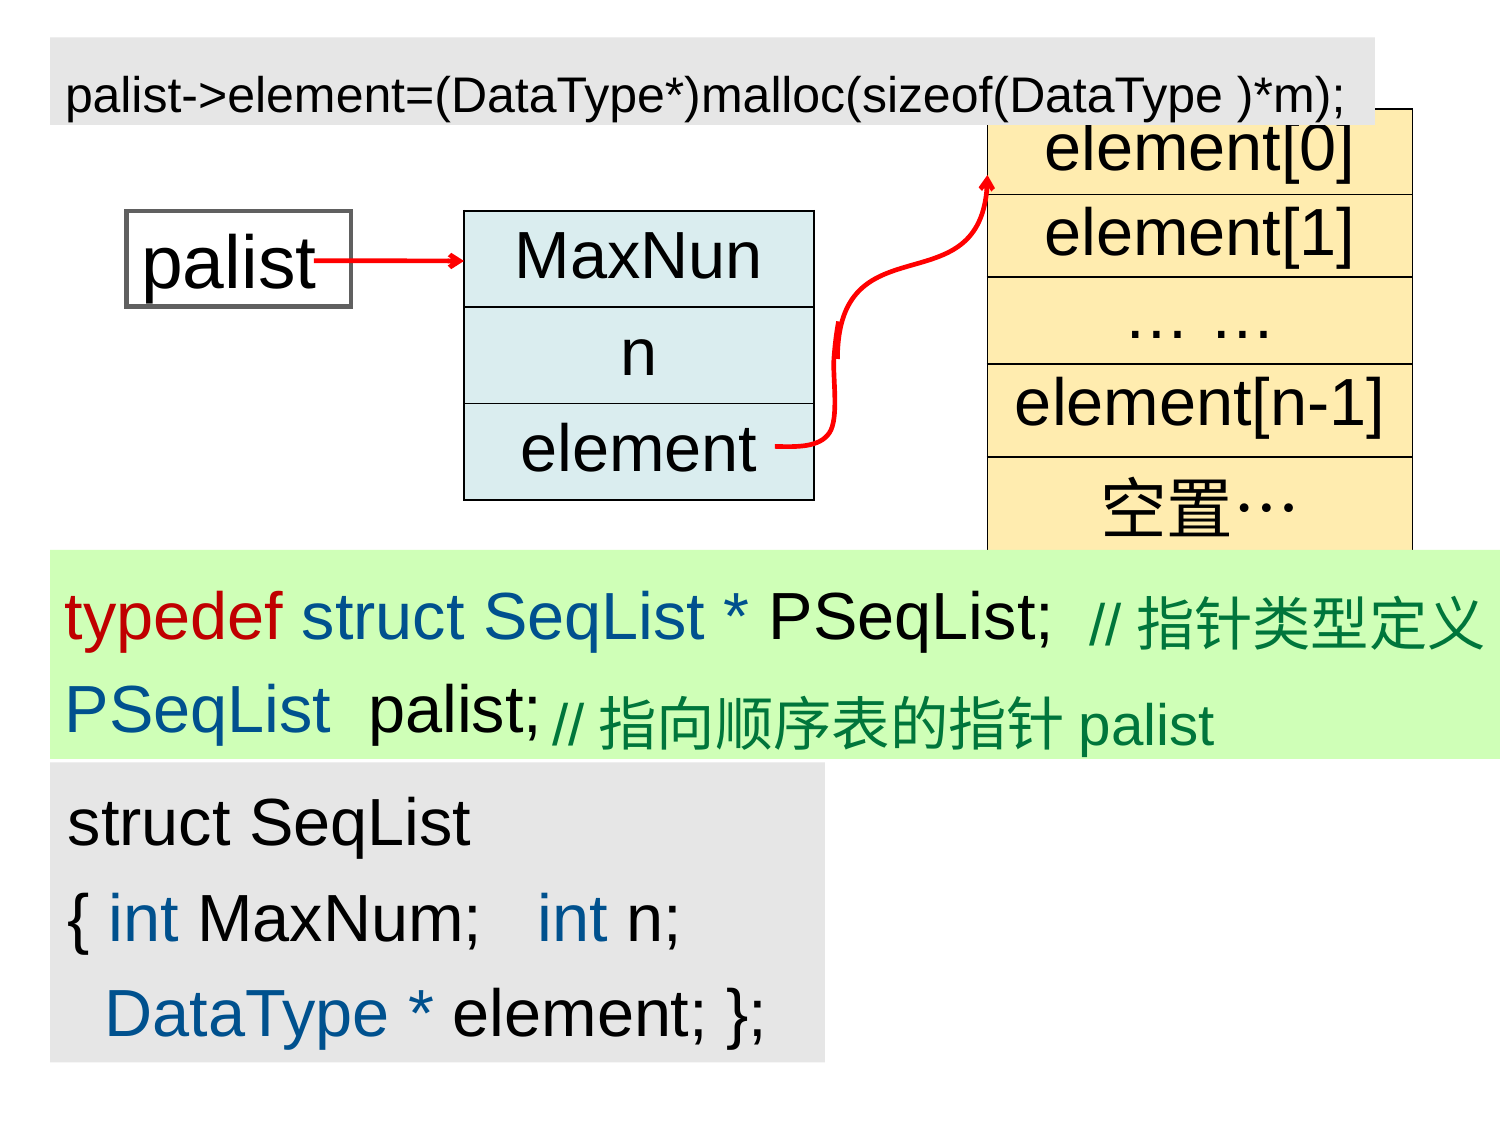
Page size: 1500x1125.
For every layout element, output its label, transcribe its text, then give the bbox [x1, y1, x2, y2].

table_cell 空置… [988, 458, 1412, 549]
table_header MaxNun [465, 212, 813, 306]
table_cell element[n-1] [988, 365, 1412, 456]
text_box palist->element=(DataType*)malloc(sizeof(DataType )*m); [50, 37, 1375, 125]
text_box //指针类型定义 [1074, 562, 1500, 662]
table_cell element [465, 404, 813, 499]
text_box PSeqList palist; [50, 659, 1074, 759]
table_header element[0] [988, 110, 1412, 194]
text_box typedef struct SeqList * PSeqList; [50, 549, 1500, 659]
text_box //指向顺序表的指针palist [537, 662, 1500, 765]
text_box struct SeqList { int MaxNum; int n; DataType * element; }; [50, 762, 825, 1063]
table_cell … … [988, 278, 1412, 363]
text_box [774, 350, 835, 447]
table_cell element[1] [1007, 195, 1412, 276]
text_box palist [126, 210, 352, 307]
table_cell n [465, 308, 813, 403]
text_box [820, 191, 1005, 343]
